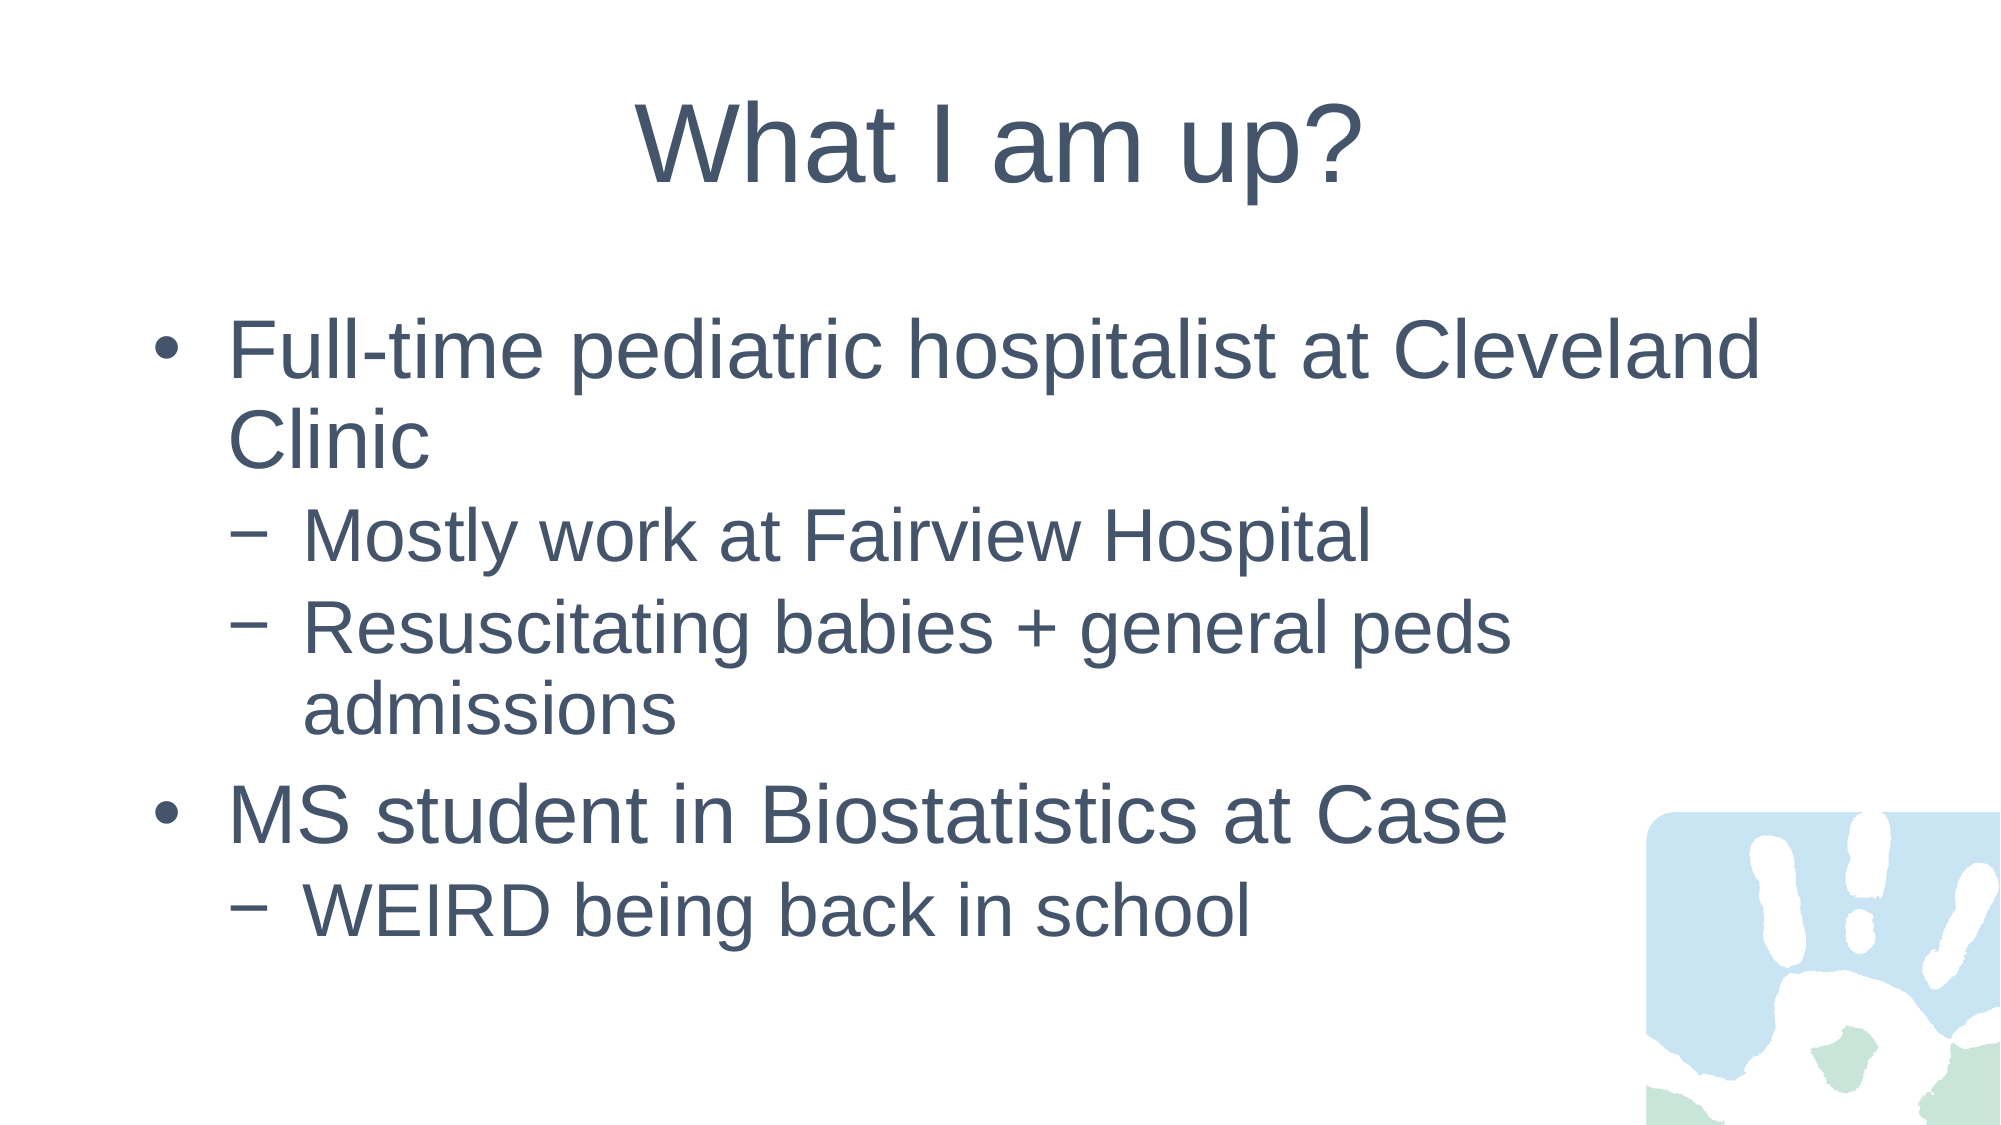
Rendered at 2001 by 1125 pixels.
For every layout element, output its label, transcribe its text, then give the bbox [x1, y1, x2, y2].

title What I am up? [0, 37, 2000, 255]
list Full-time pediatric hospitalist at Cleveland Clinic Mostly work at Fairview Hospital Resuscitating babies + general peds admissions MS student in Biostatistics at Case WEIRD being back in school [137, 299, 1863, 1014]
